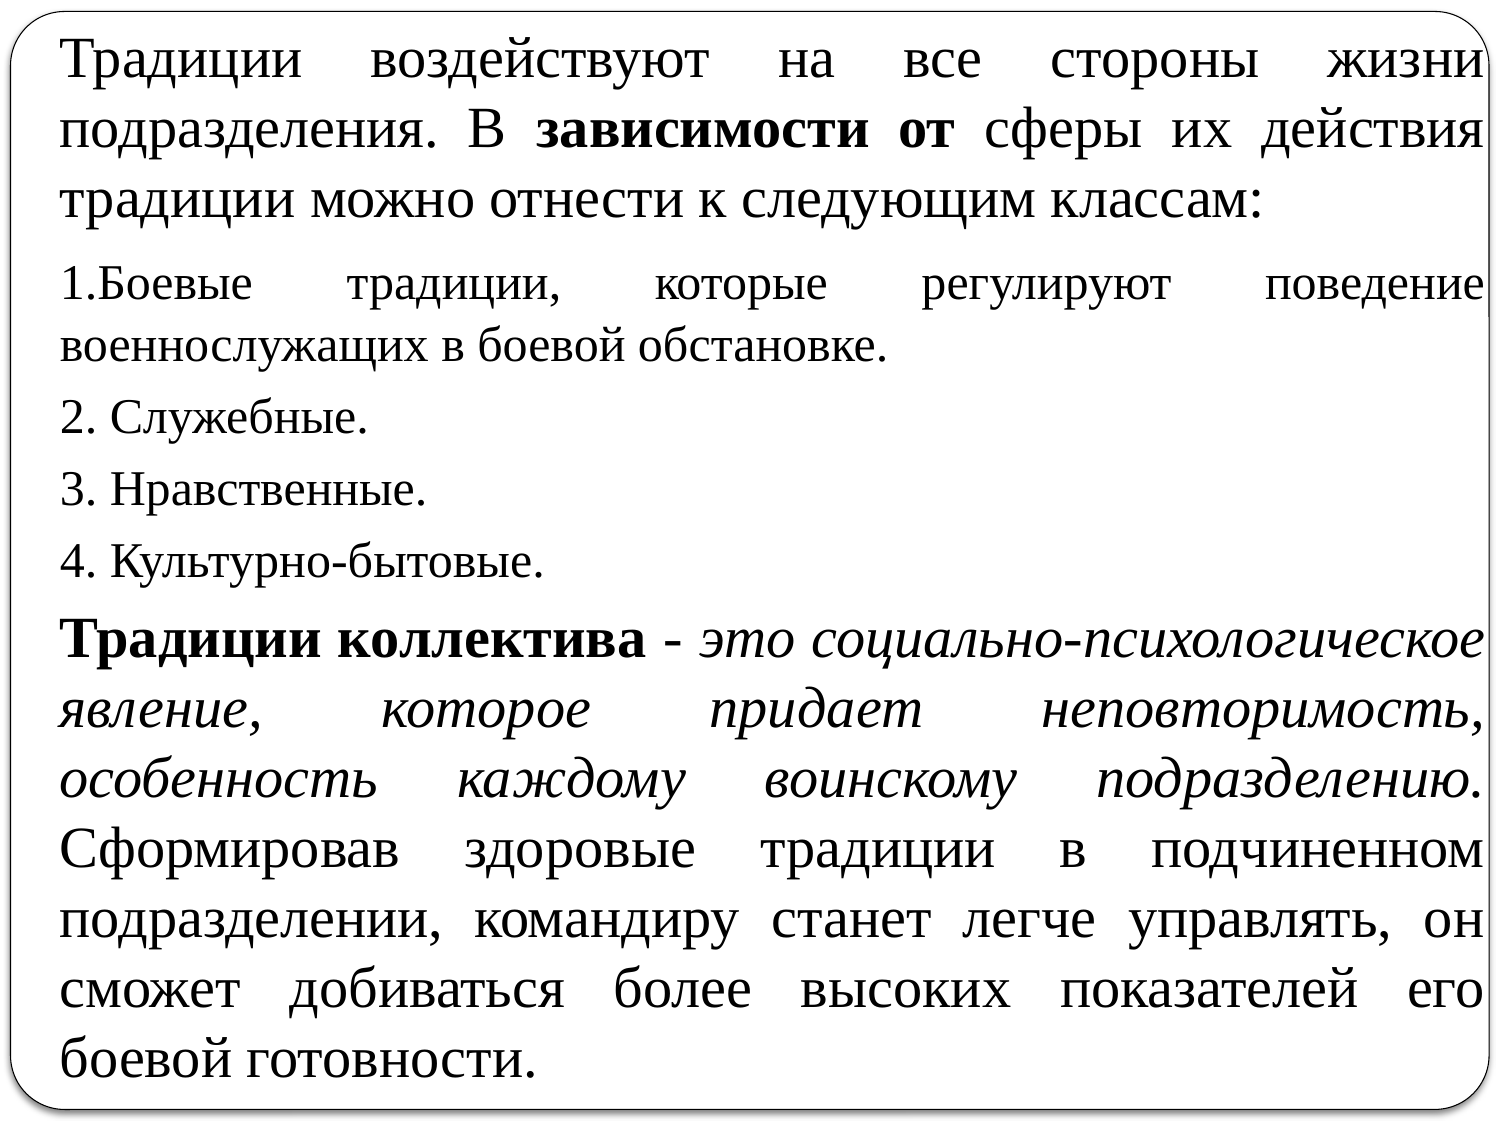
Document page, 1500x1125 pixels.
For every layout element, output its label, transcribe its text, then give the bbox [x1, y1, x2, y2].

list Традиции воздействуют на все стороны жизни подразделения. В зависимости от сферы их действия традиции можно отнести к следующим классам: 1.Боевые традиции, которые регулируют поведение военнослужащих в боевой обстановке. 2. Служебные. 3. Нравственные. 4. Культурно-бытовые. Традиции коллектива - это социально-психологическое явление, которое придает неповторимость, особенность каждому воинскому подразделению. Сформировав здоровые традиции в подчиненном подразделении, командиру станет легче управлять, он сможет добиваться более высоких показателей его боевой готовности. [0, 11, 1500, 976]
